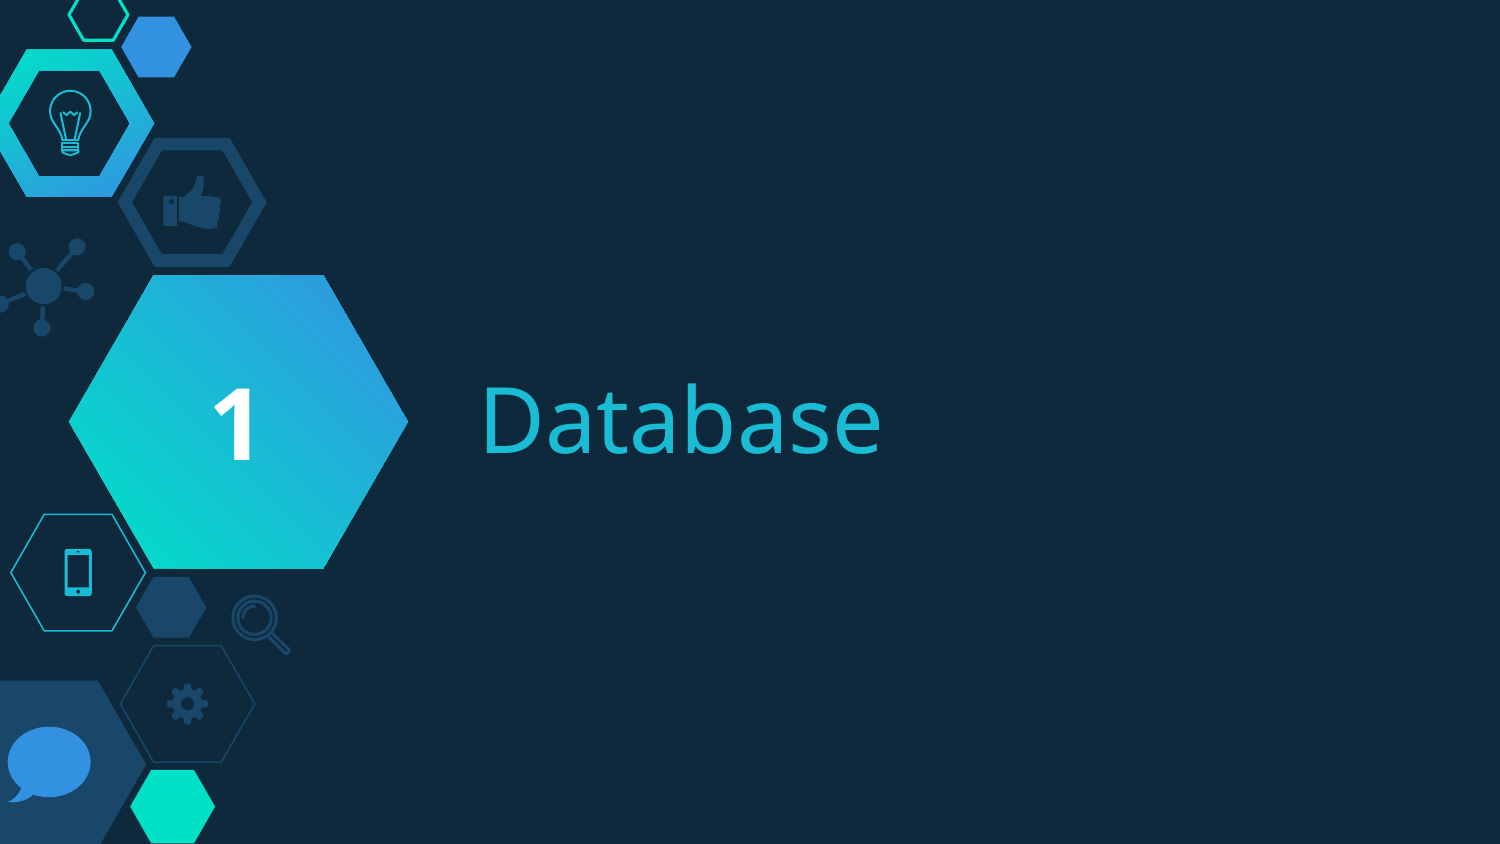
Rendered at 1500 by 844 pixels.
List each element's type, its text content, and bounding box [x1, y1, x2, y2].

title Database [463, 296, 1500, 487]
text_box 1 [67, 274, 407, 566]
